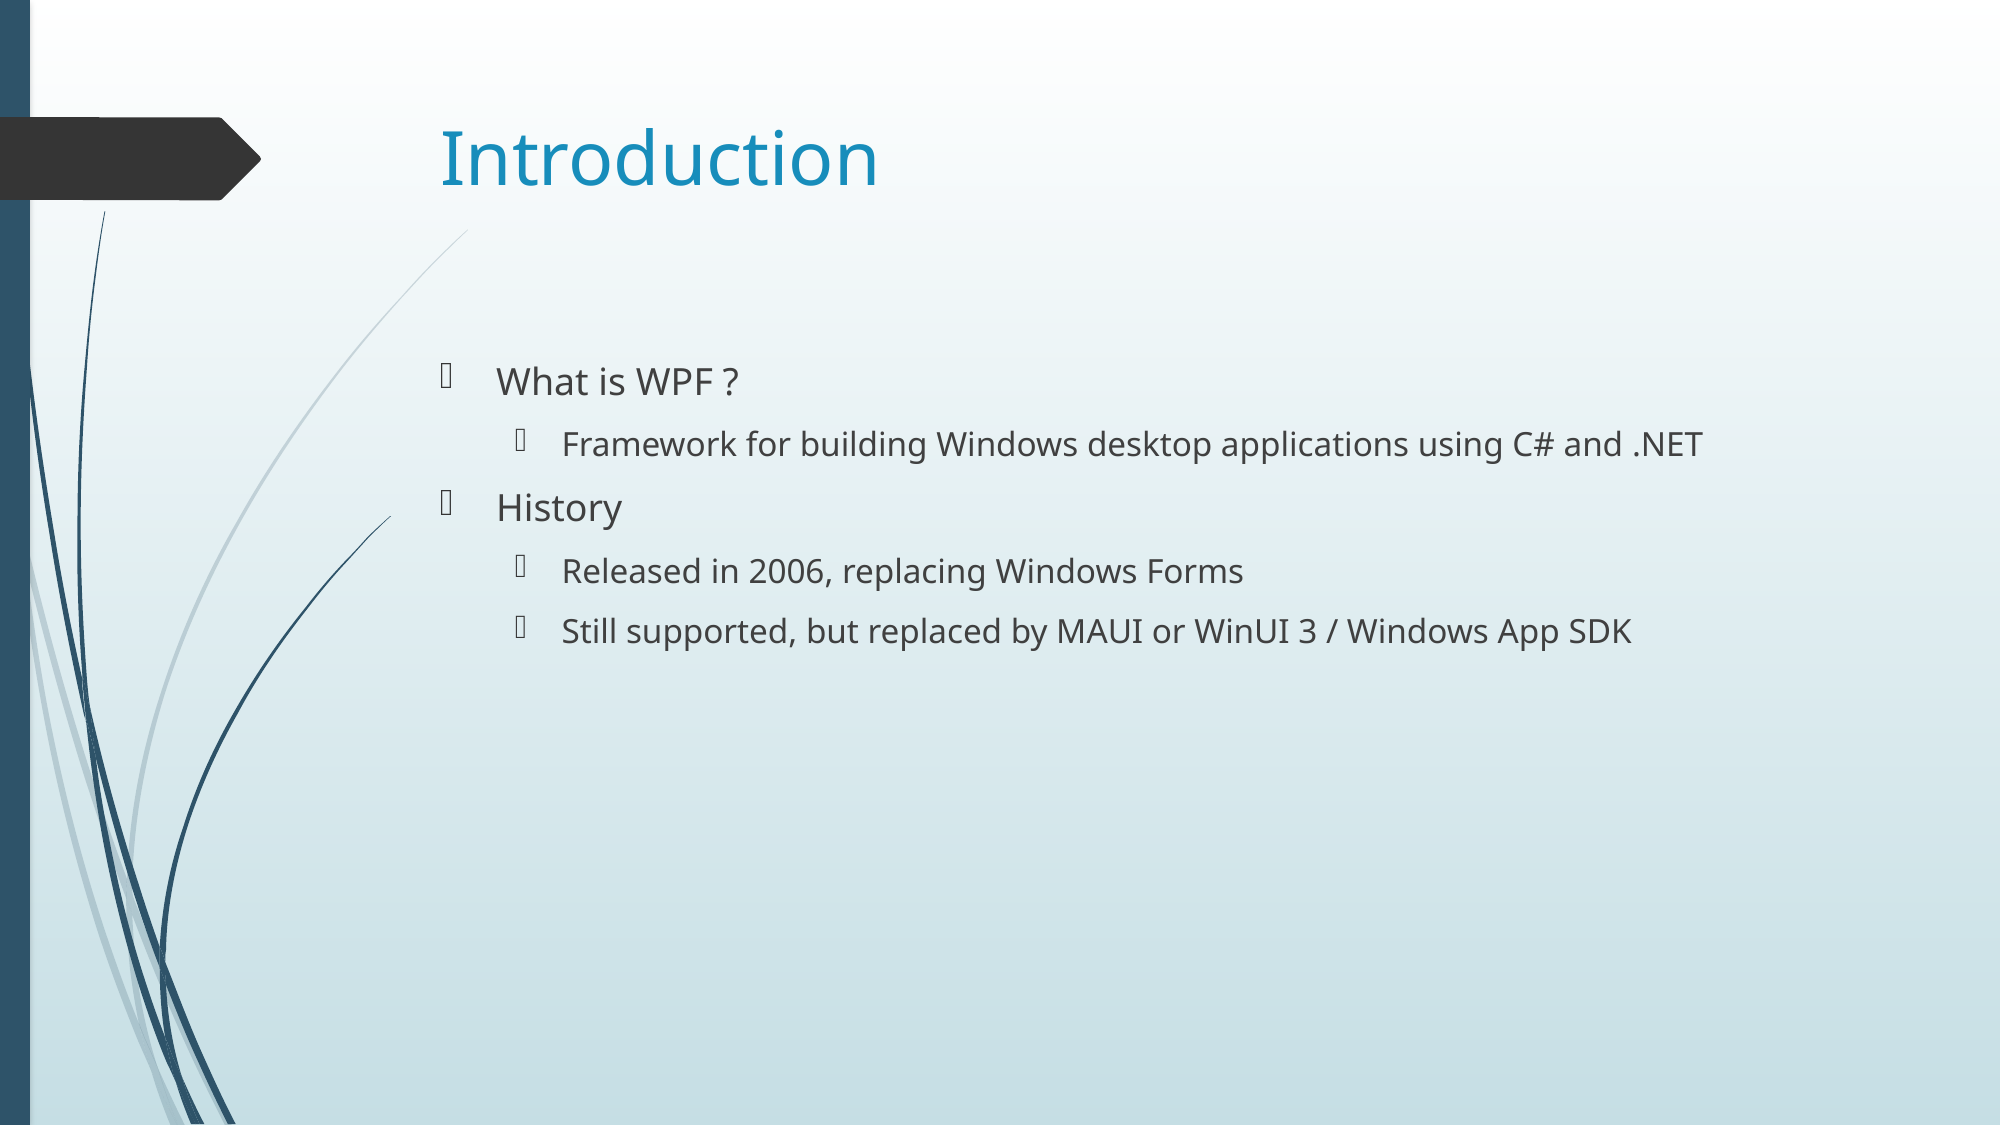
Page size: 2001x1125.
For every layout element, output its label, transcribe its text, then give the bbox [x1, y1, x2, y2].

title Introduction [425, 102, 1888, 313]
list What is WPF ? Framework for building Windows desktop applications using C# and .NET History Released in 2006, replacing Windows Forms Still supported, but replaced by MAUI or WinUI 3 / Windows App SDK [424, 350, 1888, 970]
